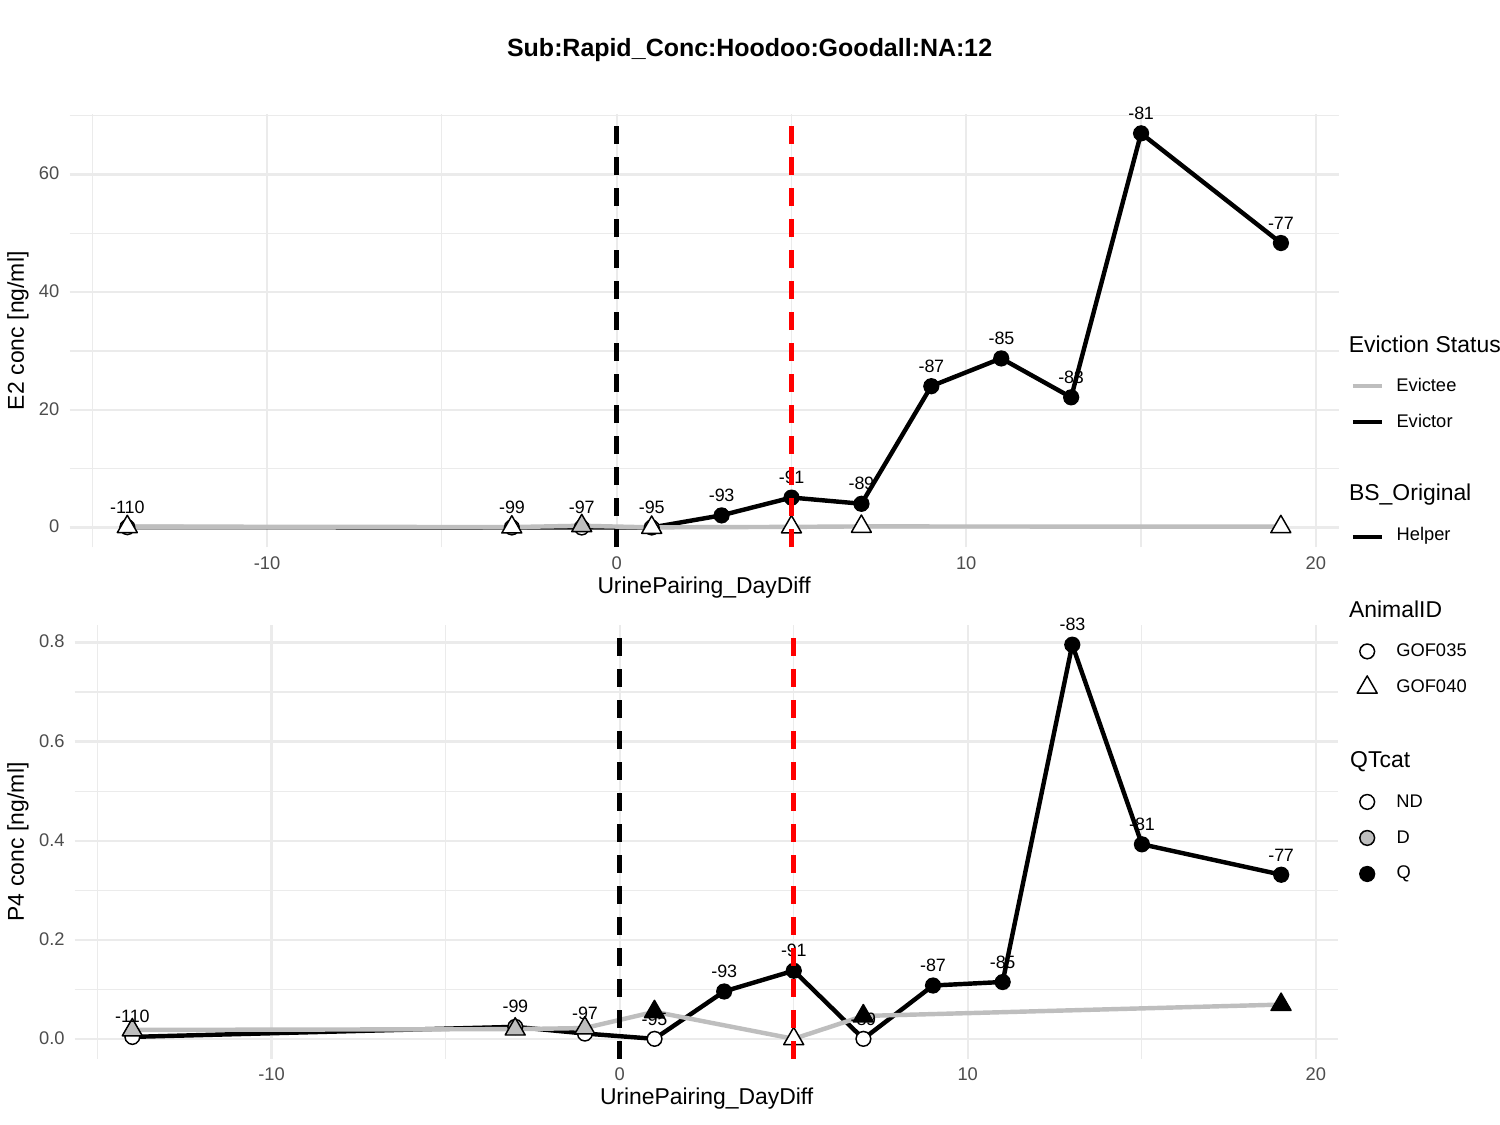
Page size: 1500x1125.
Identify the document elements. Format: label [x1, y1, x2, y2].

text_box [0, 0, 1500, 1125]
